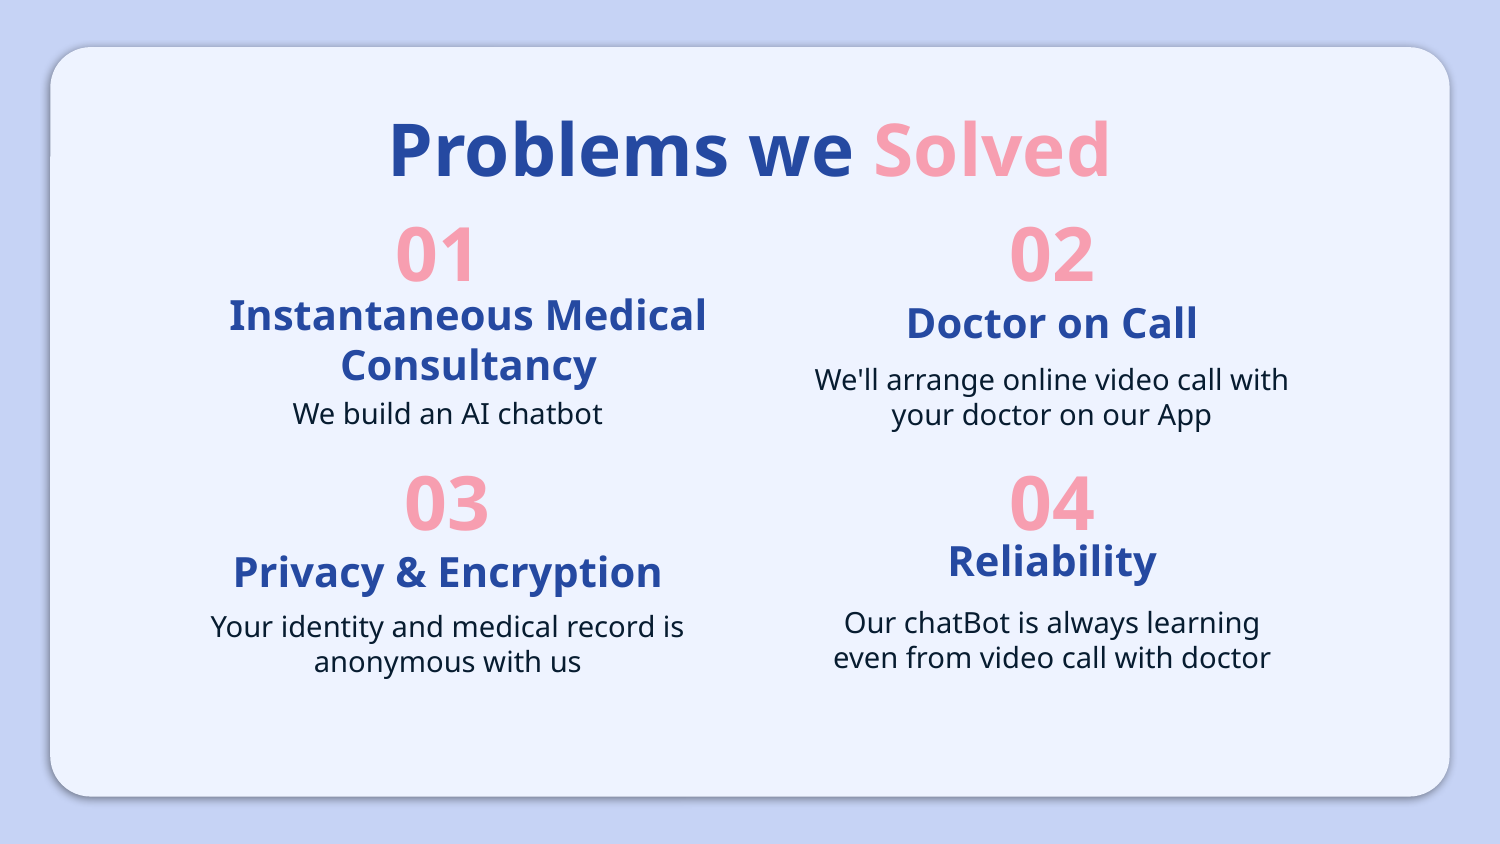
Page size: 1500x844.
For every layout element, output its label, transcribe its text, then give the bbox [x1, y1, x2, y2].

title Problems we Solved [118, 88, 1382, 183]
title Doctor on Call [798, 278, 1306, 356]
title 04 [979, 444, 1125, 558]
title Instantaneous Medical Consultancy [194, 295, 743, 383]
title 03 [375, 444, 521, 558]
title 02 [979, 194, 1125, 309]
subtitle Your identity and medical record is anonymous with us [194, 603, 702, 683]
title Privacy & Encryption [194, 528, 702, 603]
subtitle We build an AI chatbot [194, 373, 702, 453]
title 01 [365, 194, 512, 309]
title Reliability [798, 516, 1306, 599]
subtitle We'll arrange online video call with your doctor on our App [798, 356, 1306, 437]
subtitle Our chatBot is always learning even from video call with doctor [798, 599, 1306, 679]
